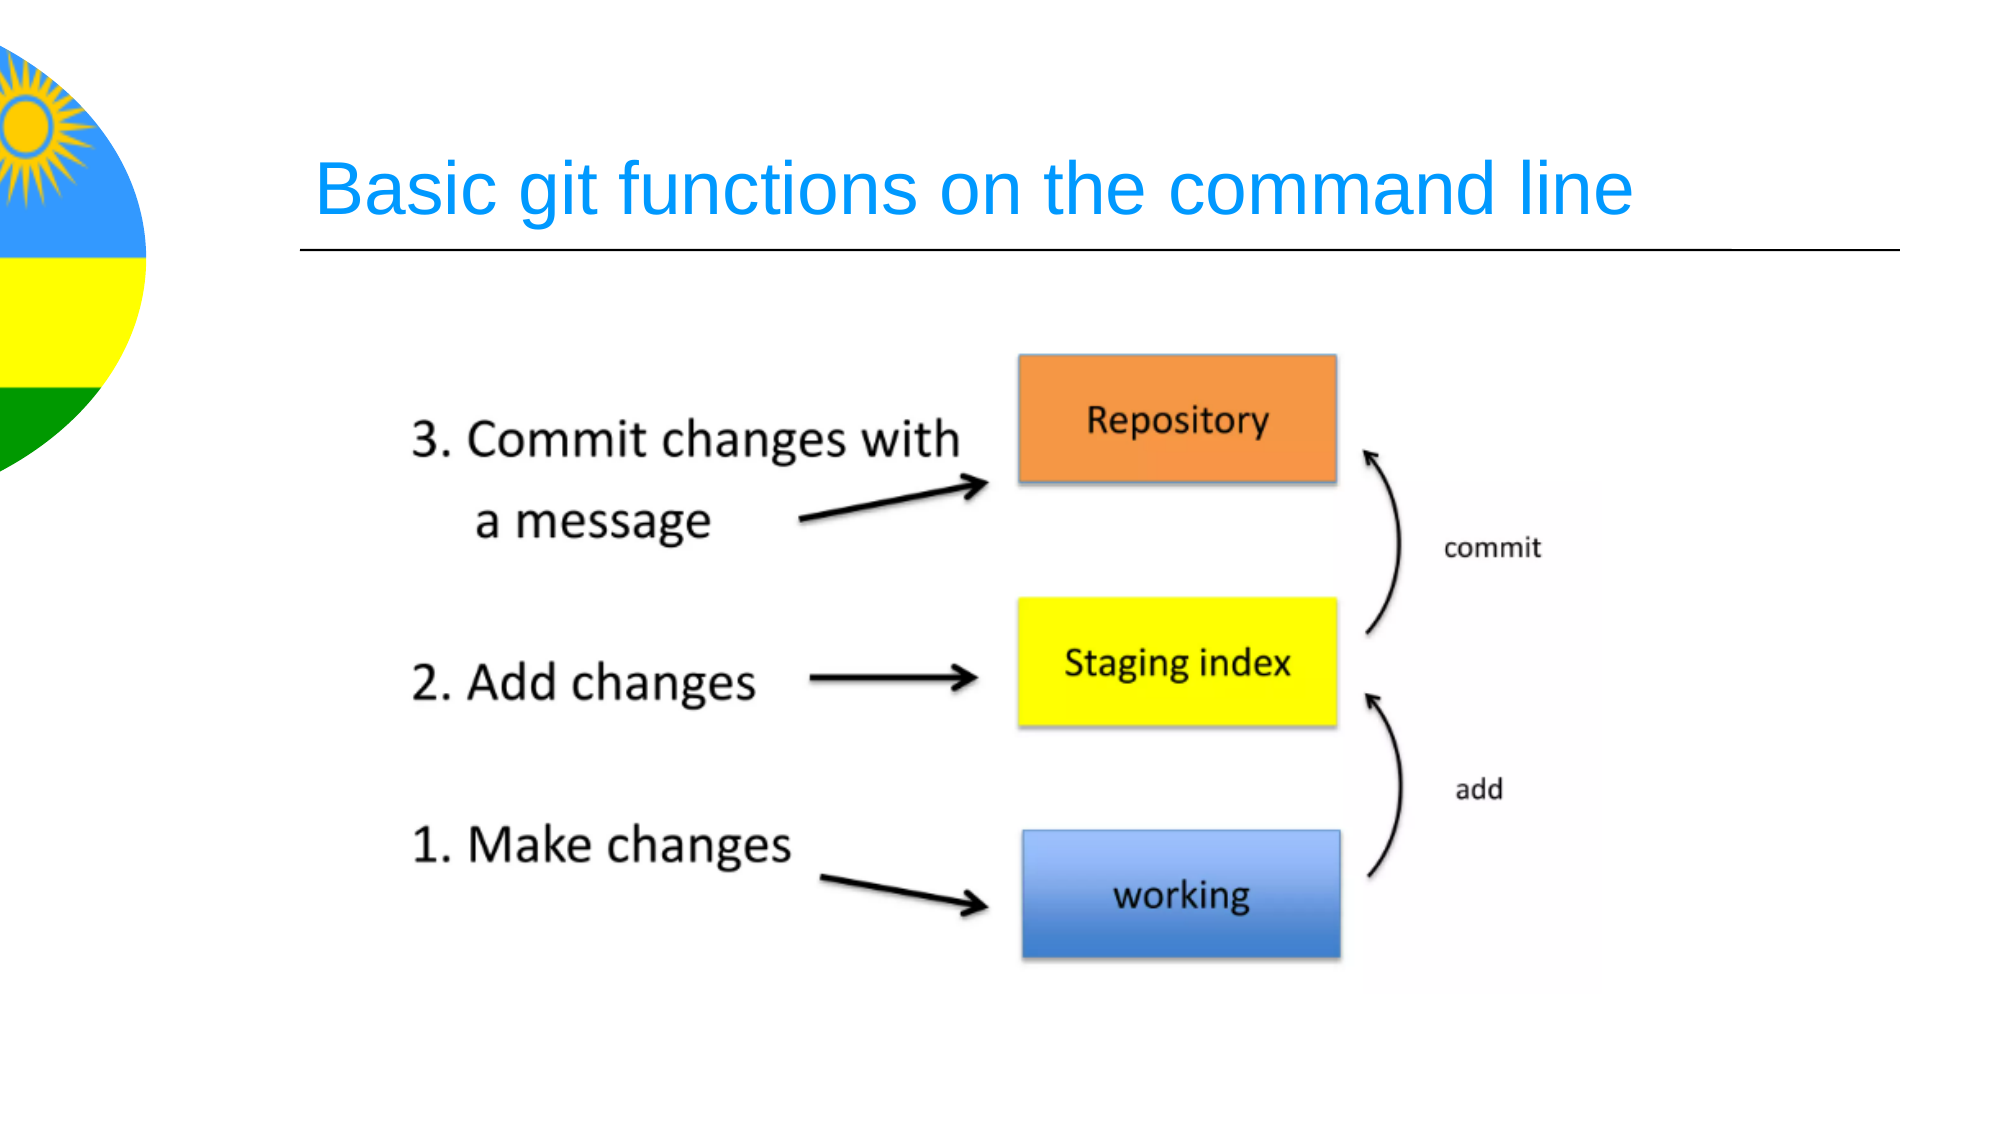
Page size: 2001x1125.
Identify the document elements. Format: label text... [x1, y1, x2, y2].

picture [0, 45, 147, 472]
picture [330, 285, 1618, 994]
title Basic git functions on the command line [299, 49, 1900, 237]
